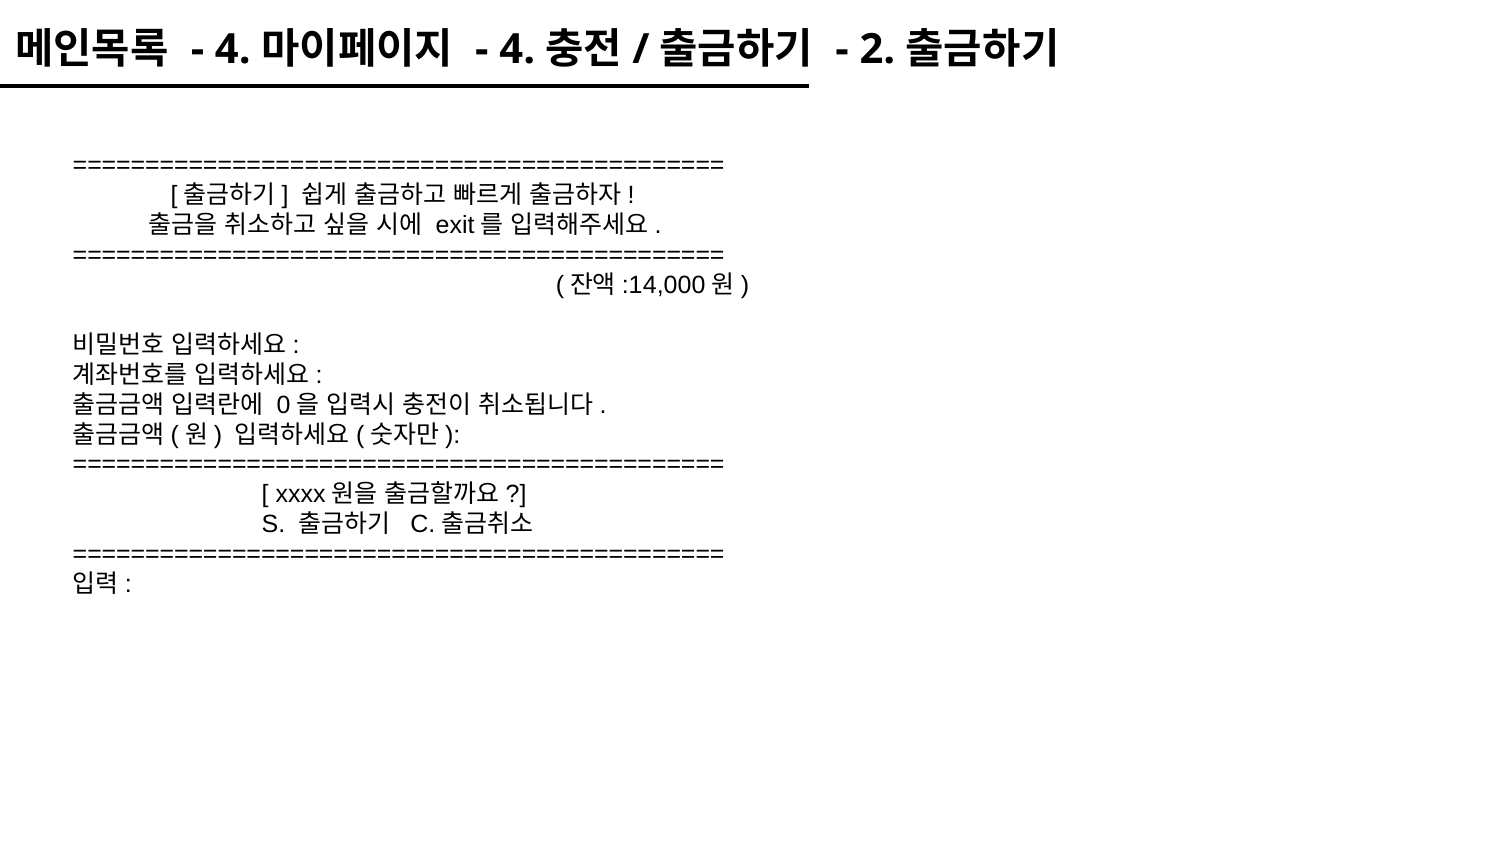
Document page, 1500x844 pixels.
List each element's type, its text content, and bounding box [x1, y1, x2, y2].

text_box ============================================= [출금하기] 쉽게 출금하고 빠르게 출금하자! 출금을 취소하고 싶을 시에 exit를 입력해주세요. ============================================= (잔액:14,000원) 비밀번호 입력하세요: 계좌번호를 입력하세요: 출금금액 입력란에 0을 입력시 충전이 취소됩니다. 출금금액(원) 입력하세요(숫자만): ============================================= [ xxxx원을 출금할까요?] S. 출금하기 C.출금취소 ============================================= 입력: [57, 133, 1010, 613]
text_box 메인목록 - 4.마이페이지 - 4.충전/출금하기 - 2.출금하기 [0, 13, 1258, 79]
